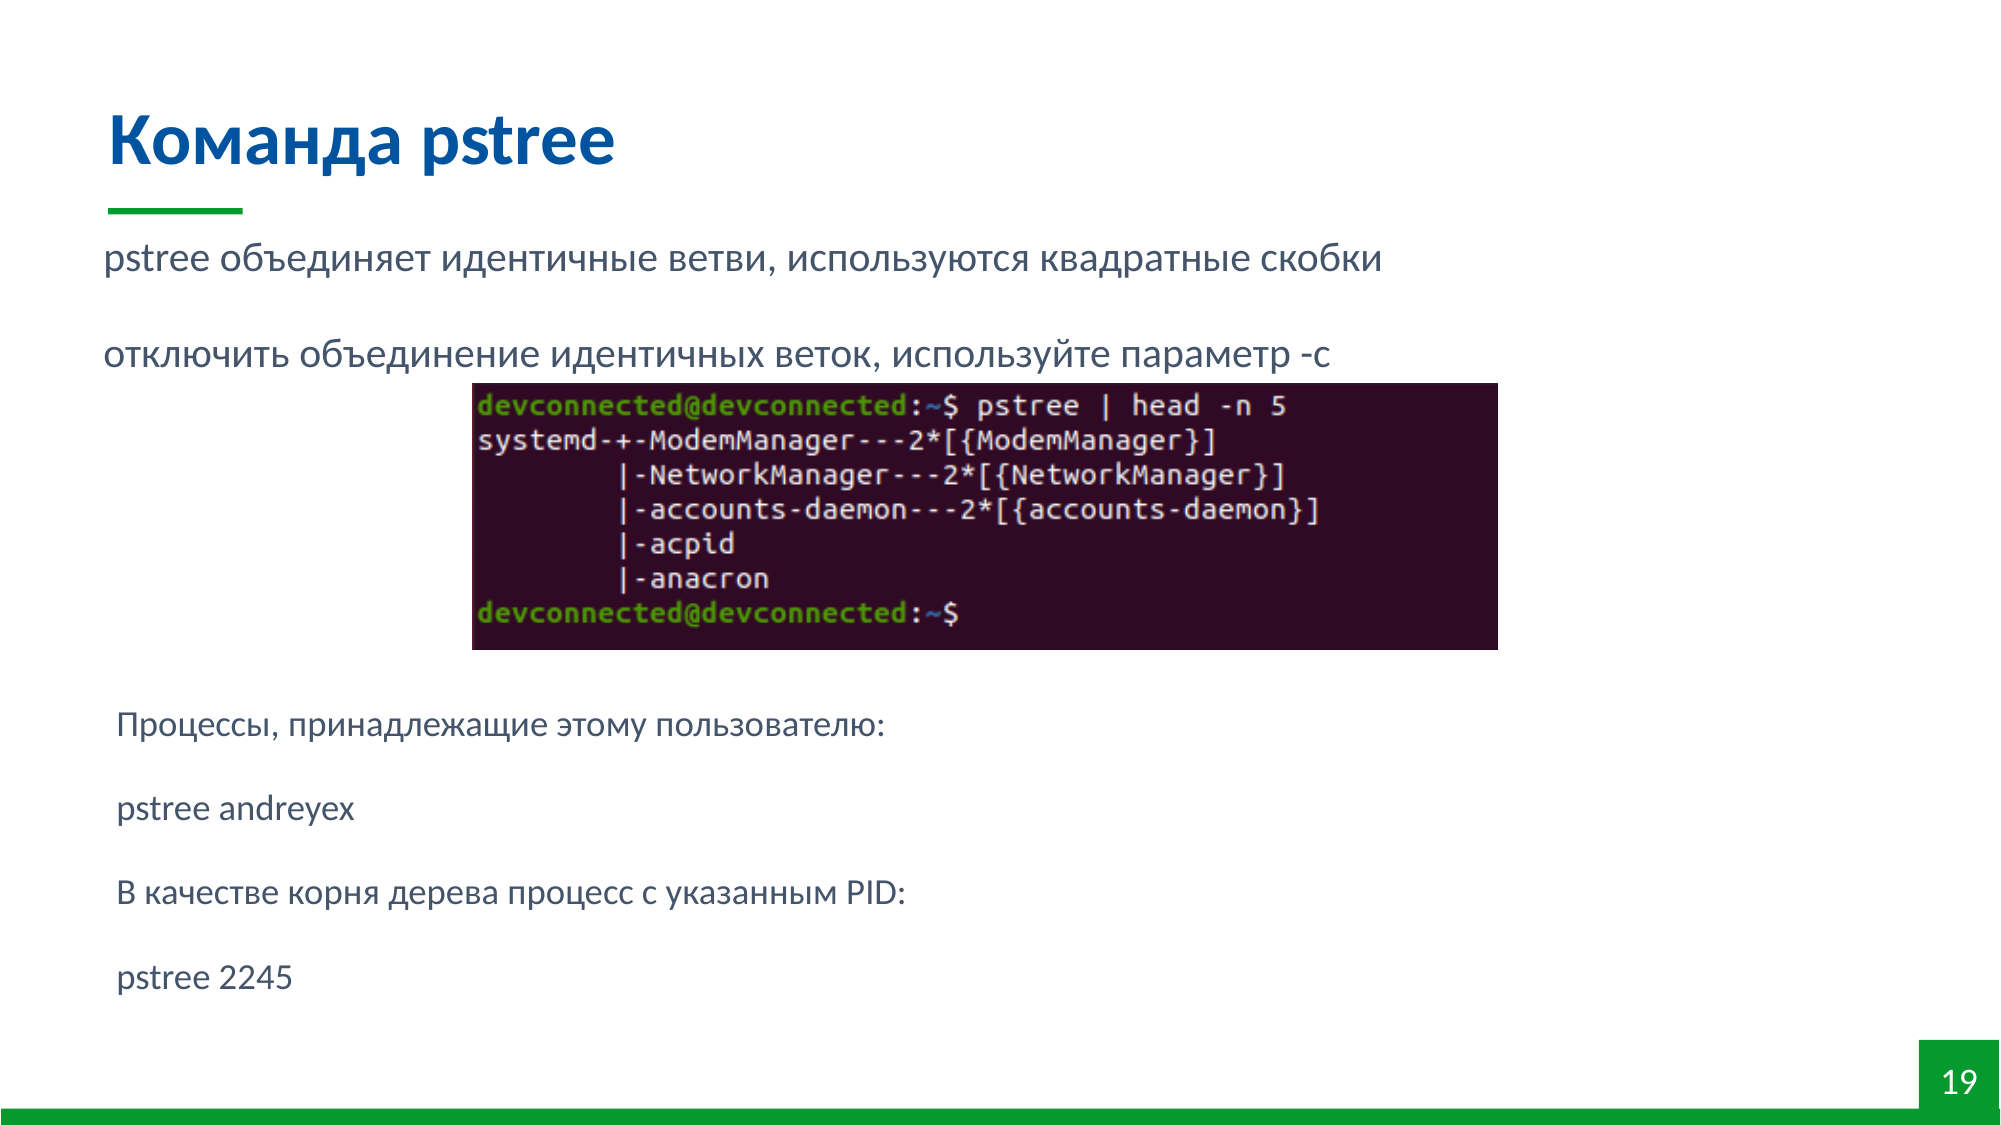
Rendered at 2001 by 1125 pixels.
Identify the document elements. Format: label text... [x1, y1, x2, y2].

text_box Процессы, принадлежащие этому пользователю: pstree andreyex В качестве корня дерева процесс с указанным PID: pstree 2245 [101, 669, 1814, 1004]
text_box Команда pstree [95, 92, 1862, 178]
text_box pstree объединяет идентичные ветви, используются квадратные скобки отключить объединение идентичных веток, используйте параметр -c [88, 197, 1801, 384]
text_box [101, 237, 1915, 1013]
picture [472, 383, 1498, 650]
